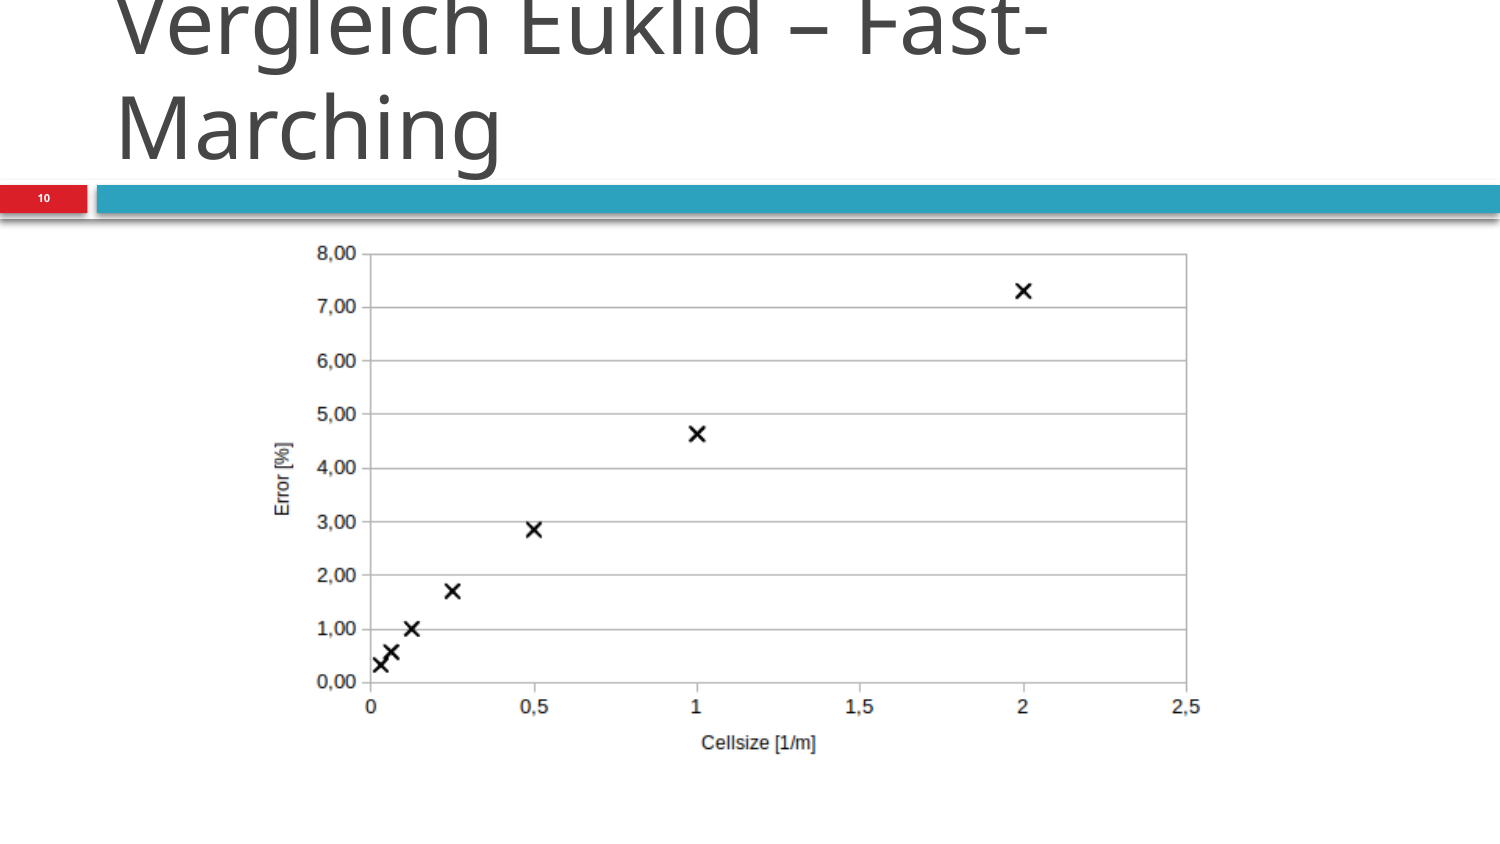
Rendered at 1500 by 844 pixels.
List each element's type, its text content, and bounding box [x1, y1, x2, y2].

picture [241, 232, 1222, 785]
title Vergleich Euklid – Fast-Marching [99, 19, 1438, 185]
slide_number 10 [0, 184, 88, 215]
